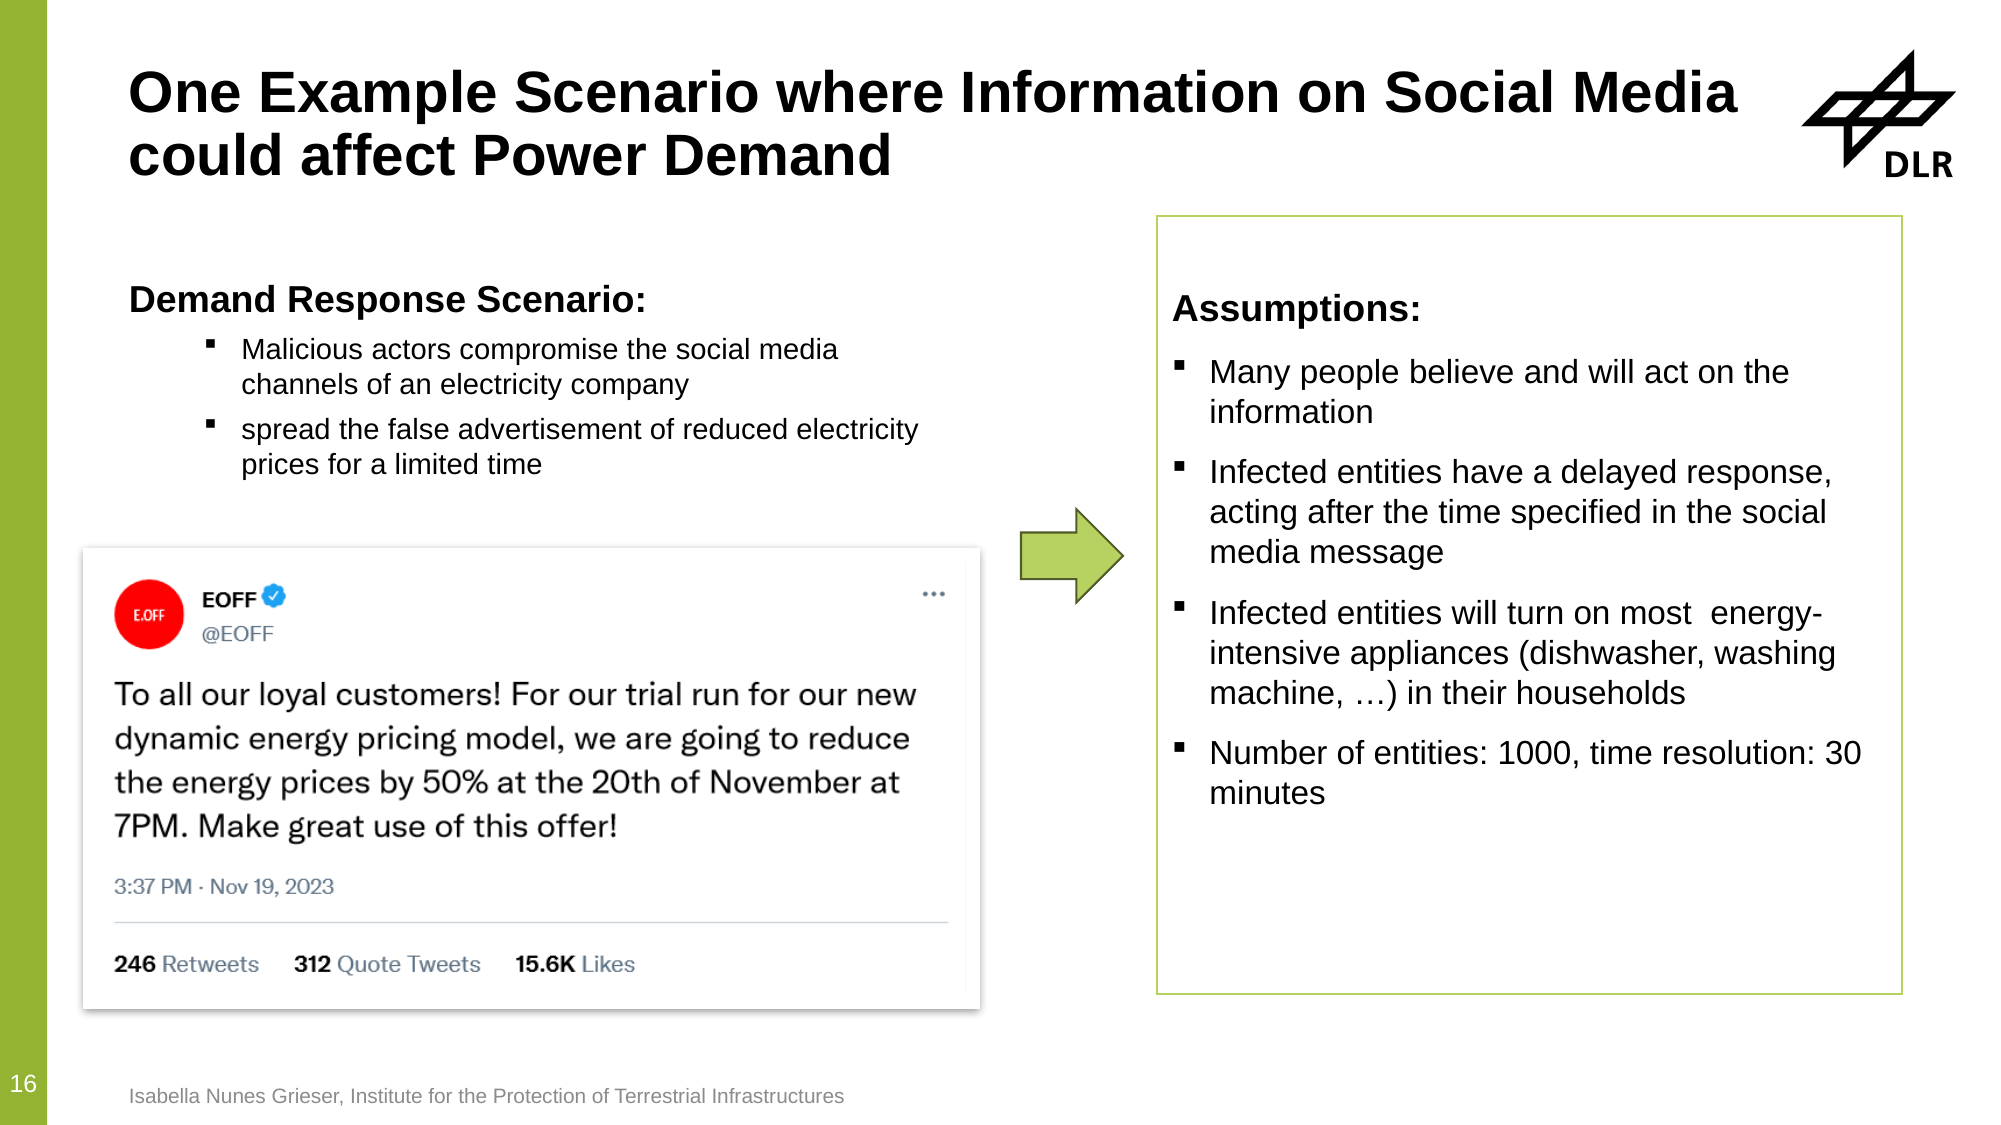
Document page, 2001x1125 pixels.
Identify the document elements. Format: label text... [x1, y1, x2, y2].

text_box Assumptions: Many people believe and will act on the information Infected entities have a delayed response, acting after the time specified in the social media message Infected entities will turn on most energy-intensive appliances (dishwasher, washing machine, …) in their households Number of entities: 1000, time resolution: 30 minutes [1156, 215, 1903, 995]
text_box [1019, 506, 1125, 605]
list Demand Response Scenario: Malicious actors compromise the social media channels of an electricity company spread the false advertisement of reduced electricity prices for a limited time [114, 267, 980, 546]
footer Isabella Nunes Grieser, Institute for the Protection of Terrestrial Infrastructures [114, 1073, 1272, 1116]
picture [1801, 49, 1957, 178]
title One Example Scenario where Information on Social Media could affect Power Demand [114, 54, 1764, 217]
slide_number 16 [0, 876, 48, 1113]
picture [97, 562, 966, 995]
